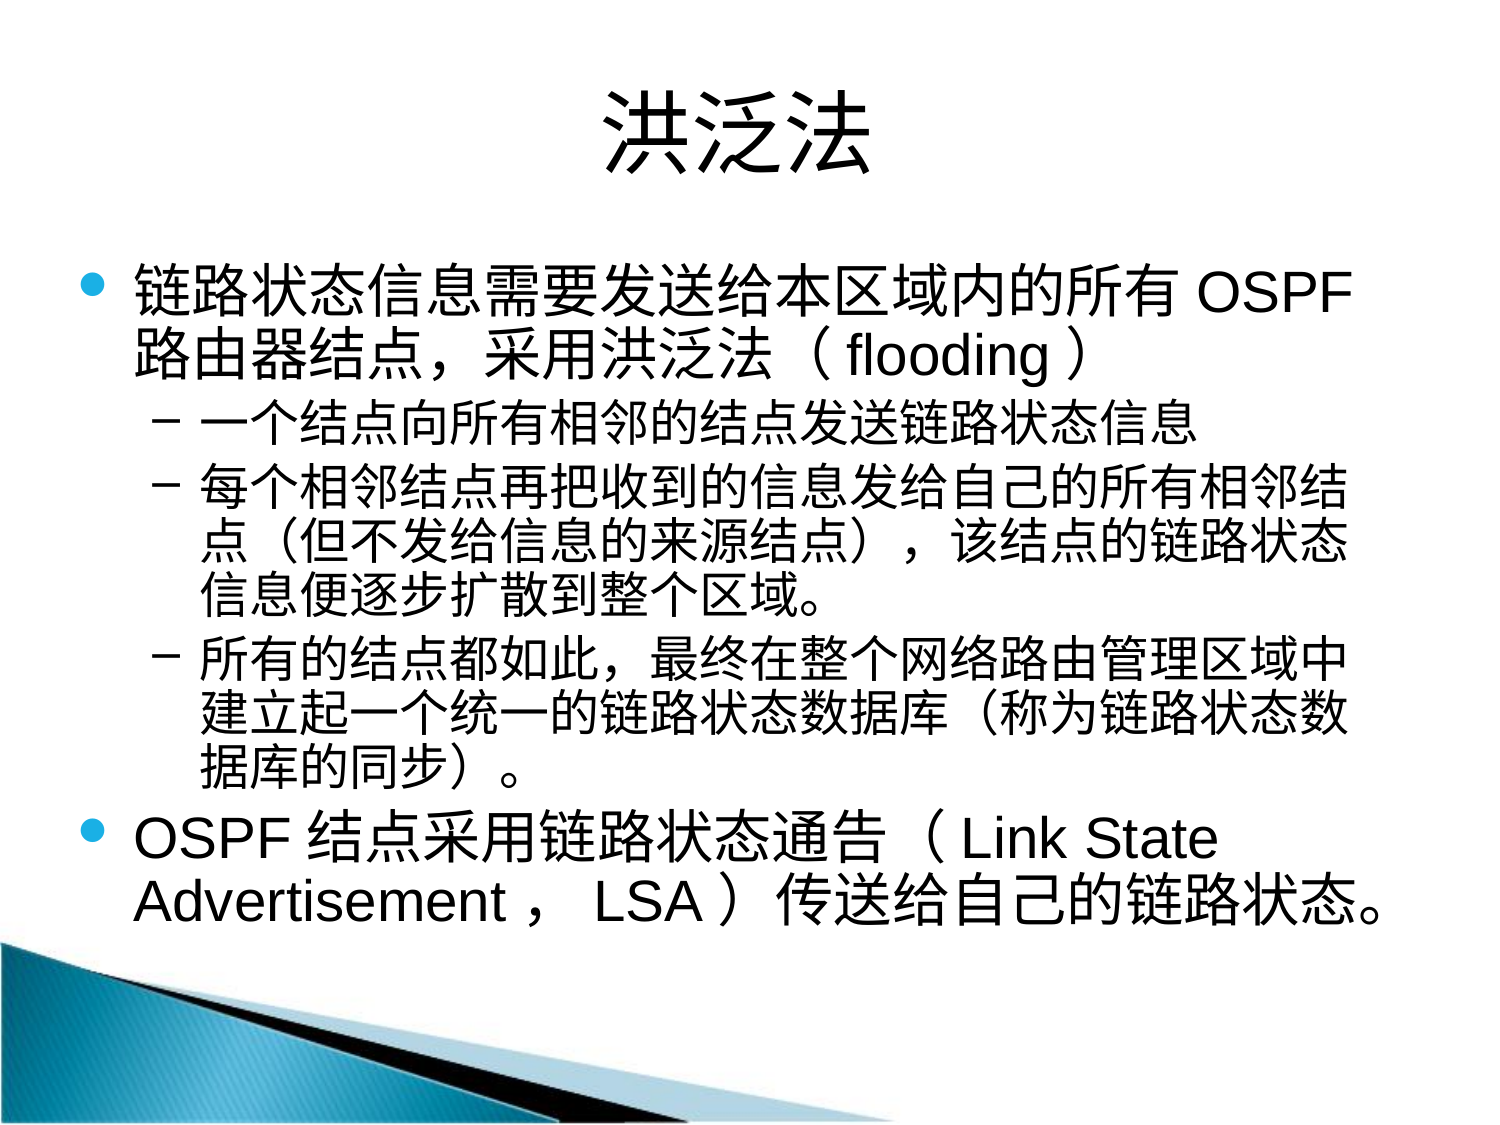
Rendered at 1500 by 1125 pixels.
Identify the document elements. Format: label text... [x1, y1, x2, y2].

list 链路状态信息需要发送给本区域内的所有OSPF路由器结点，采用洪泛法（flooding） 一个结点向所有相邻的结点发送链路状态信息 每个相邻结点再把收到的信息发给自己的所有相邻结点（但不发给信息的来源结点），该结点的链路状态信息便逐步扩散到整个区域。 所有的结点都如此，最终在整个网络路由管理区域中建立起一个统一的链路状态数据库（称为链路状态数据库的同步）。 OSPF结点采用链路状态通告（Link State Advertisement，LSA）传送给自己的链路状态。 [62, 254, 1413, 998]
title 洪泛法 [62, 37, 1413, 226]
picture [0, 823, 914, 1125]
